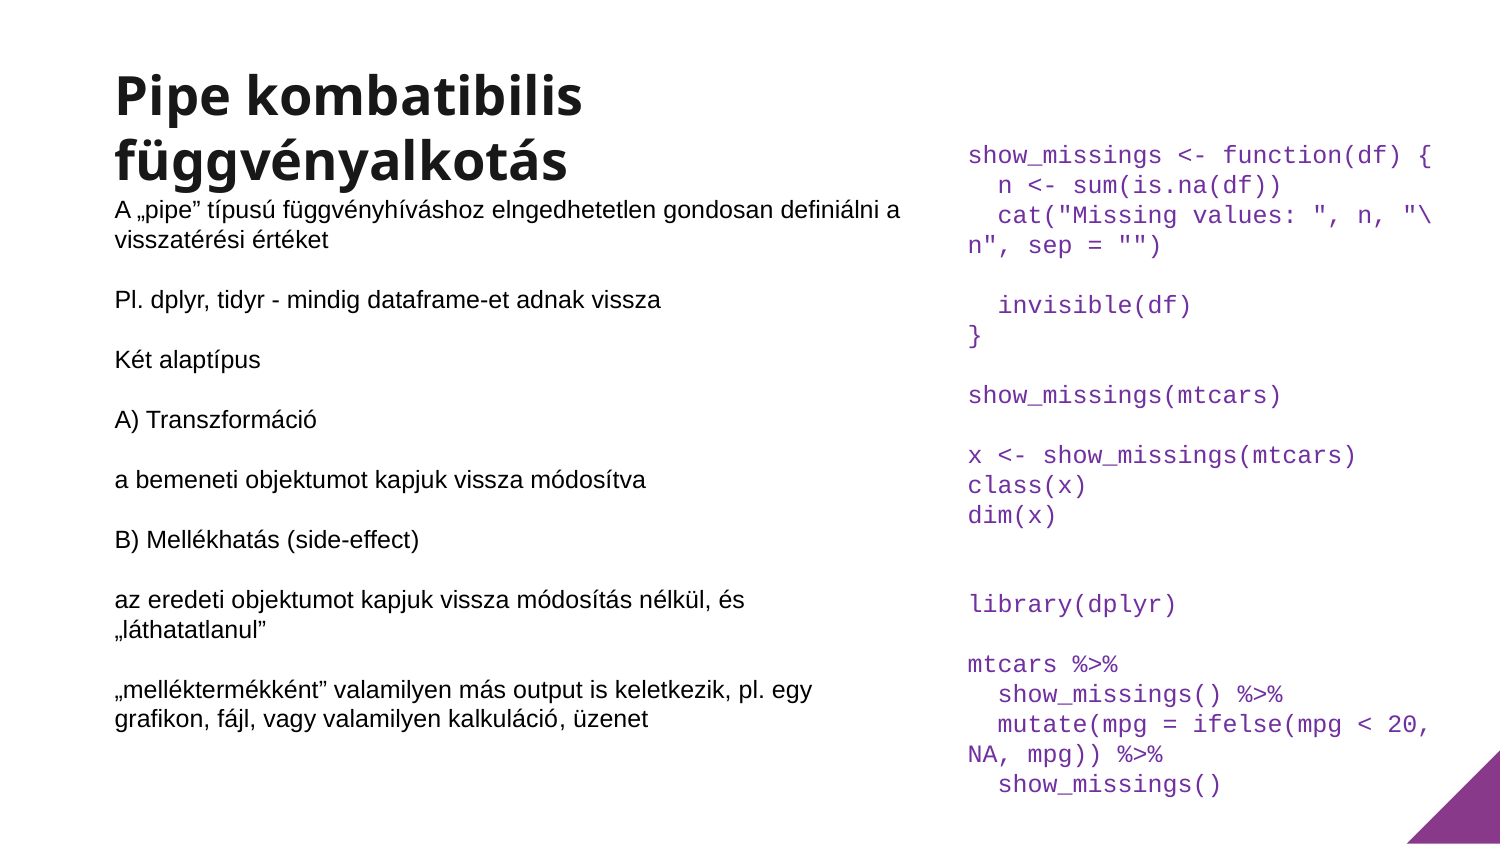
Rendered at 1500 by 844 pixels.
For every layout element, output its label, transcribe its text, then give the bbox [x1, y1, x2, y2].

text_box A „pipe” típusú függvényhíváshoz elngedhetetlen gondosan definiálni a visszatérési értéket Pl. dplyr, tidyr - mindig dataframe-et adnak vissza Két alaptípus A) Transzformáció a bemeneti objektumot kapjuk vissza módosítva B) Mellékhatás (side-effect) az eredeti objektumot kapjuk vissza módosítás nélkül, és „láthatatlanul” „melléktermékként” valamilyen más output is keletkezik, pl. egy grafikon, fájl, vagy valamilyen kalkuláció, üzenet [99, 186, 920, 801]
text_box show_missings <- function(df) { n <- sum(is.na(df)) cat("Missing values: ", n, "\n", sep = "") invisible(df) } show_missings(mtcars) x <- show_missings(mtcars) class(x) dim(x) library(dplyr) mtcars %>% show_missings() %>% mutate(mpg = ifelse(mpg < 20, NA, mpg)) %>% show_missings() [952, 101, 1486, 835]
title Pipe kombatibilis függvényalkotás [99, 46, 1059, 187]
